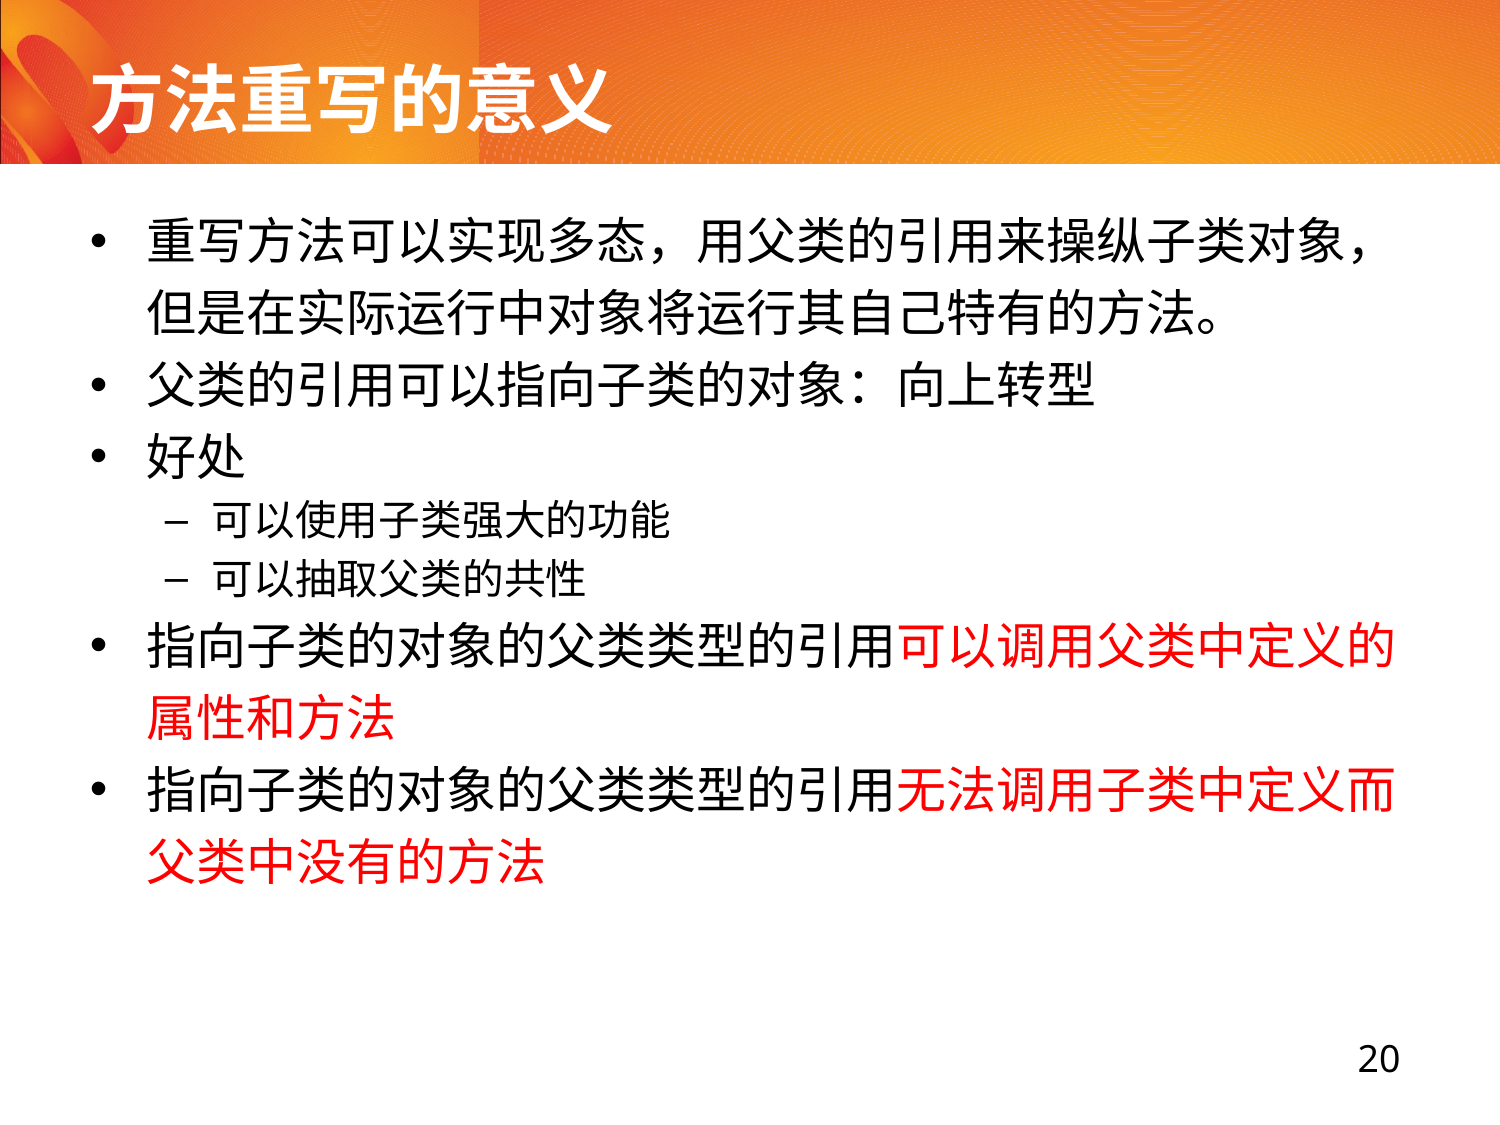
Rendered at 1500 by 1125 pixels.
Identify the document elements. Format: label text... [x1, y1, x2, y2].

picture [0, 0, 1500, 164]
list 重写方法可以实现多态，用父类的引用来操纵子类对象，但是在实际运行中对象将运行其自己特有的方法。 父类的引用可以指向子类的对象：向上转型 好处 可以使用子类强大的功能 可以抽取父类的共性 指向子类的对象的父类类型的引用可以调用父类中定义的属性和方法 指向子类的对象的父类类型的引用无法调用子类中定义而父类中没有的方法 [75, 190, 1425, 1005]
title 方法重写的意义 [75, 45, 1425, 167]
